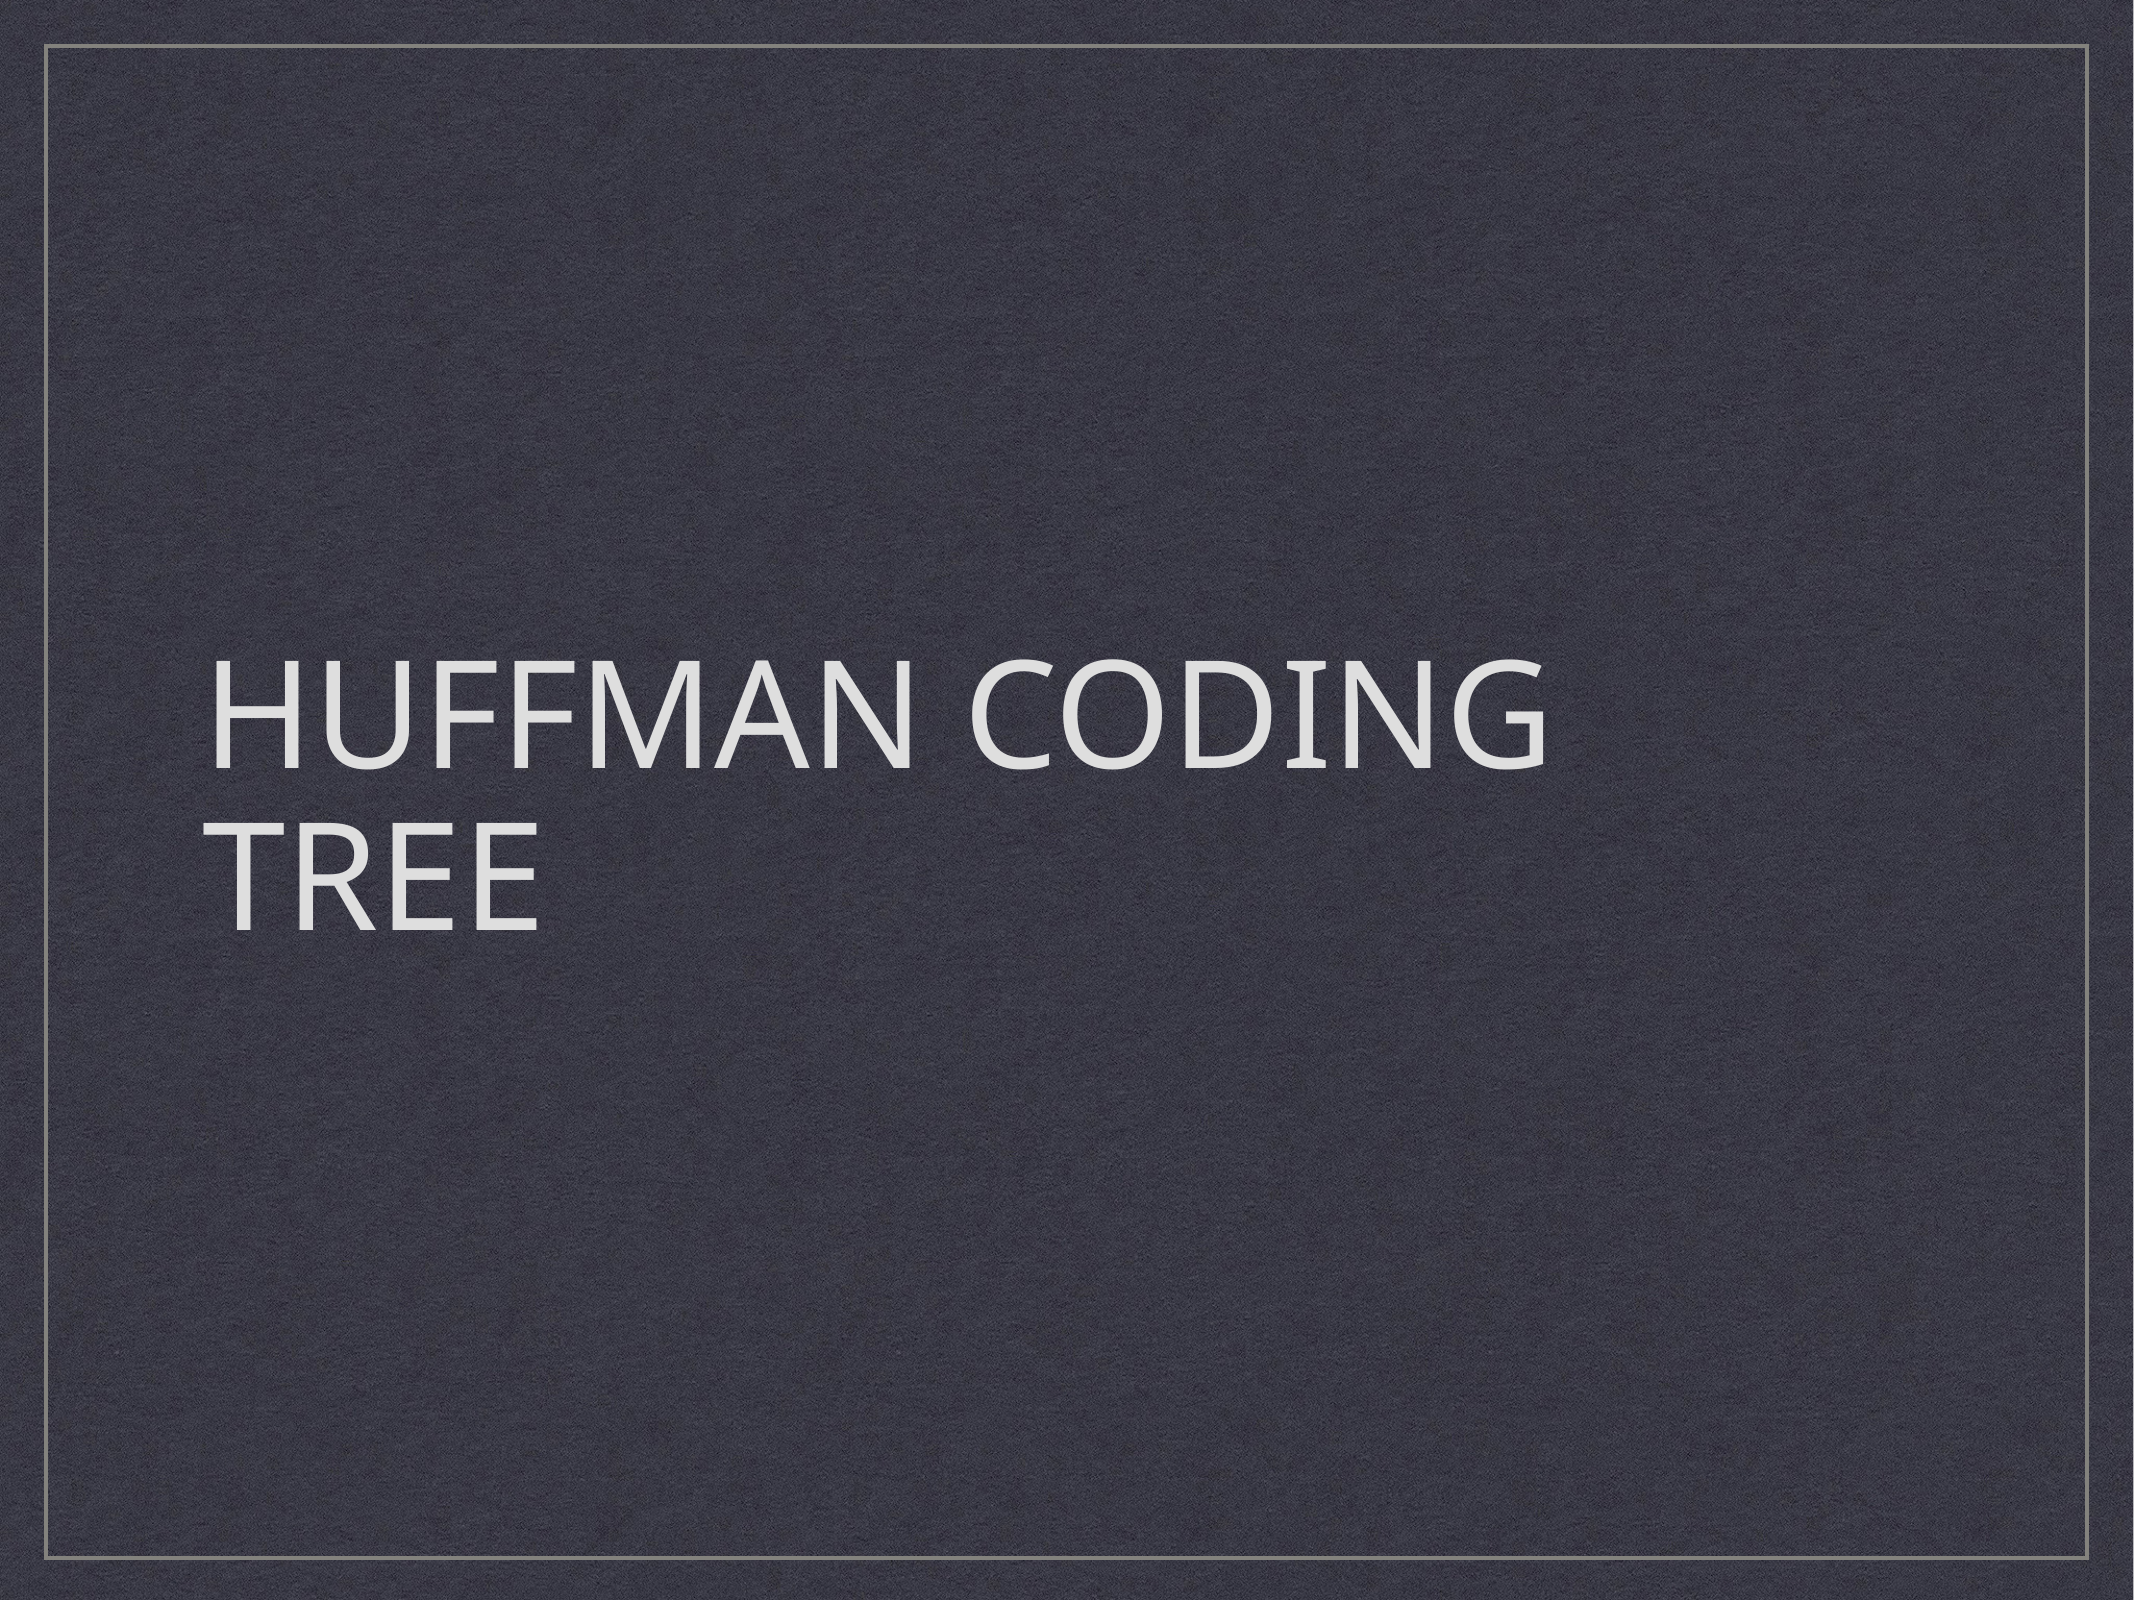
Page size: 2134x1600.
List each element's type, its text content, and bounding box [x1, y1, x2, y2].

picture [0, 0, 2134, 1600]
title Huffman Coding Tree [201, 584, 1932, 1018]
